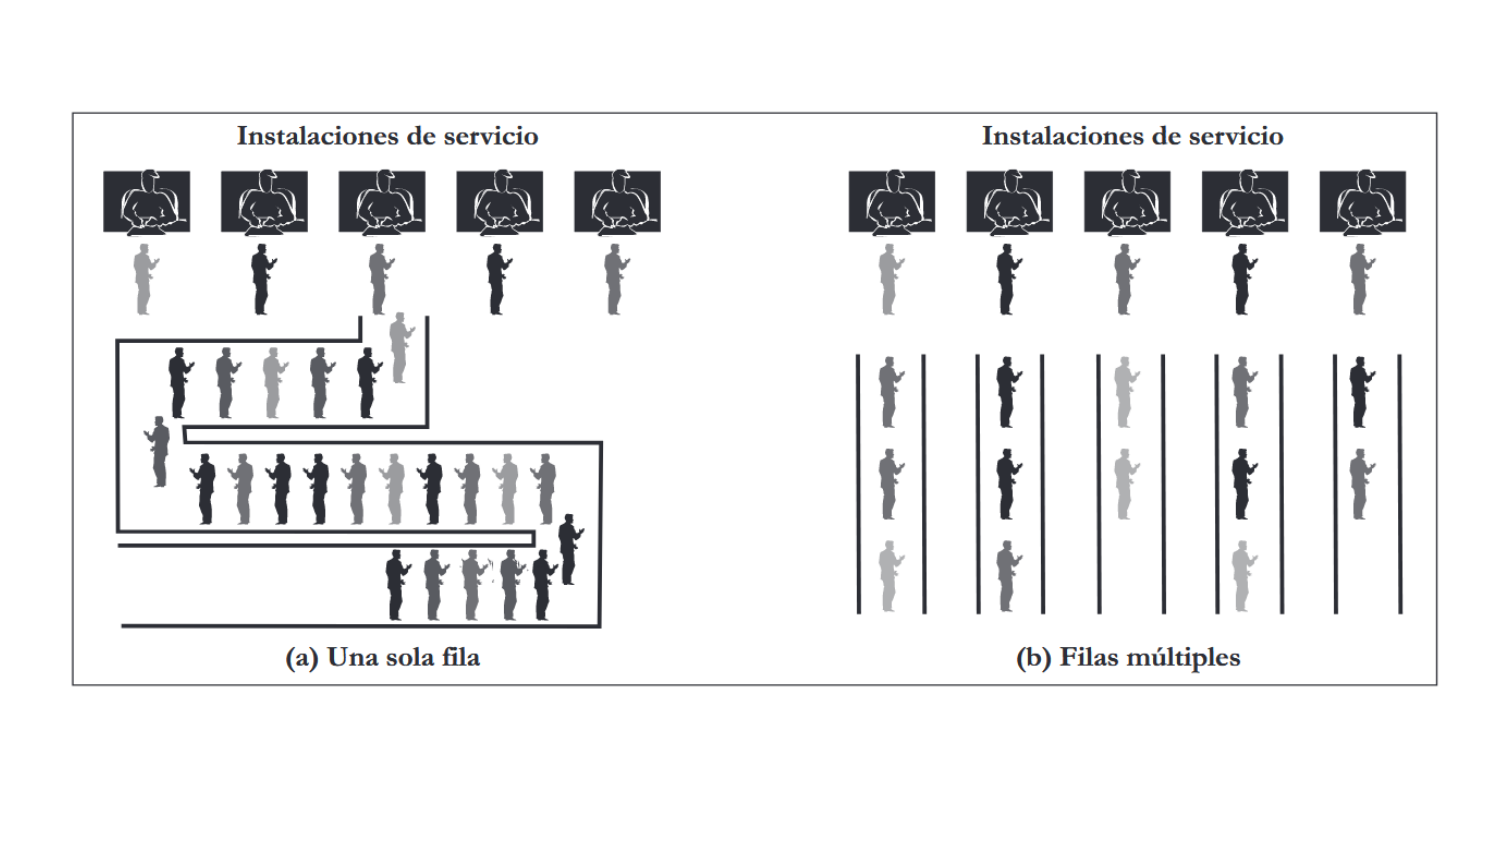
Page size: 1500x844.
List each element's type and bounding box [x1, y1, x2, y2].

picture [64, 102, 1445, 694]
